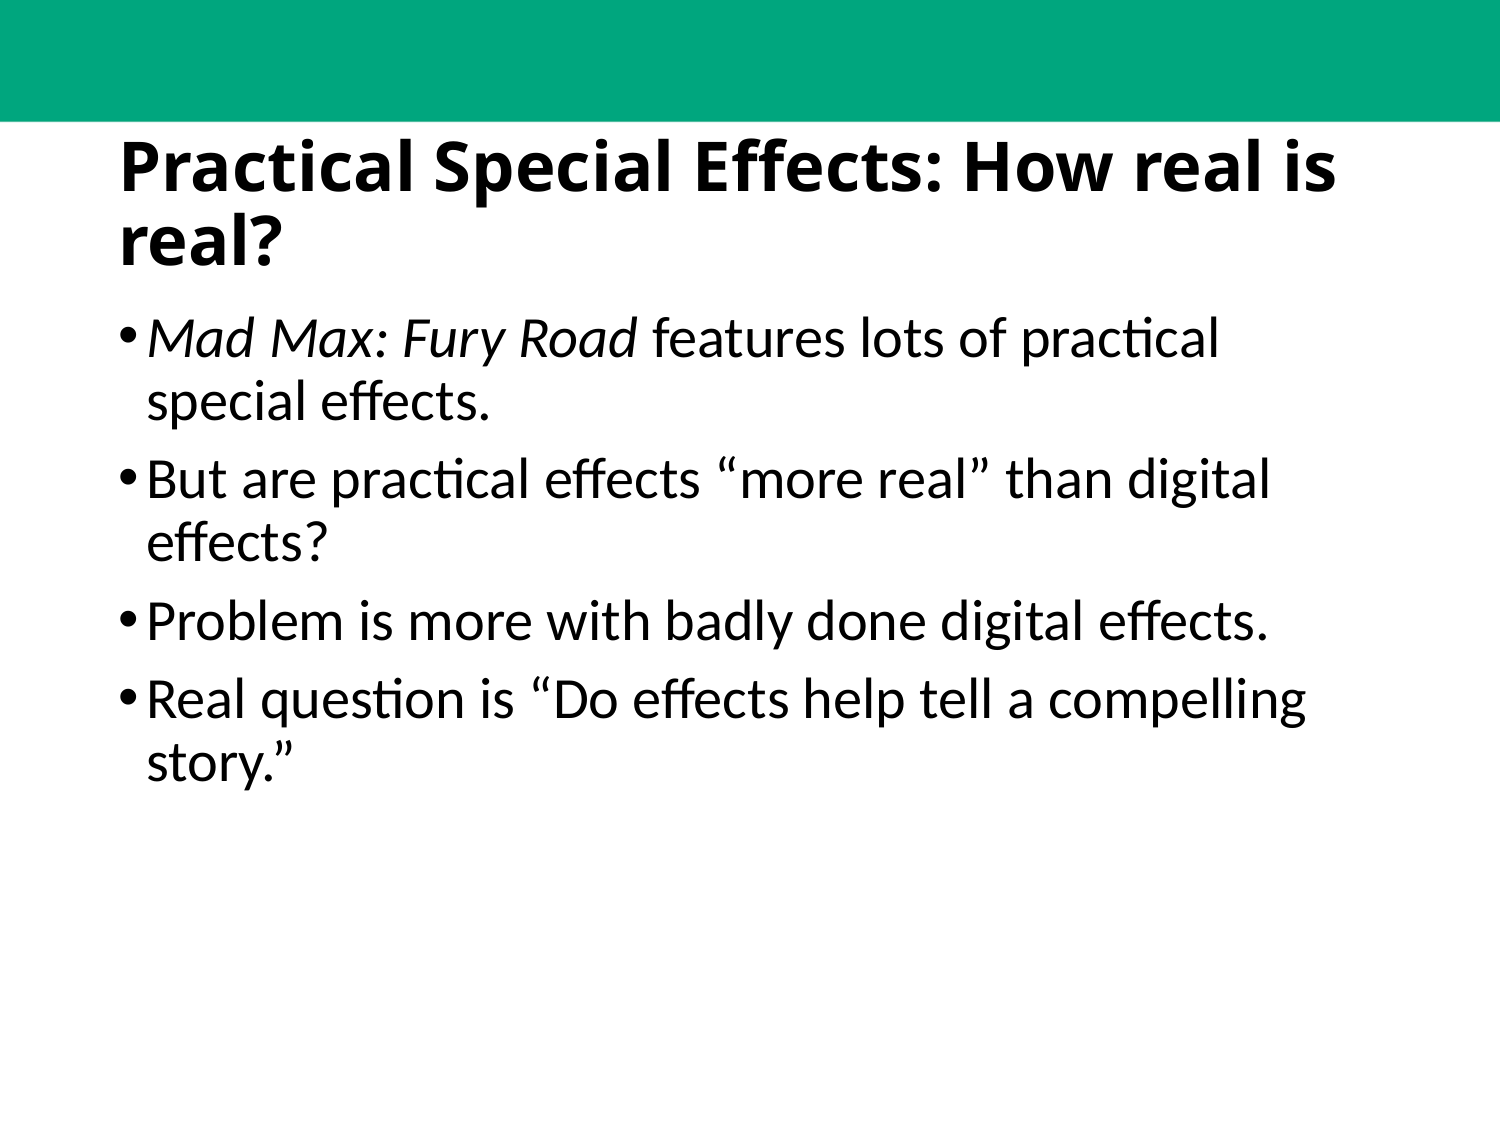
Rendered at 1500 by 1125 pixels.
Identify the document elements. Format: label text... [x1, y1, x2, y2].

title Practical Special Effects: How real is real? [103, 97, 1397, 299]
picture [0, 0, 1500, 1125]
list Mad Max: Fury Road features lots of practical special effects. But are practical effects “more real” than digital effects? Problem is more with badly done digital effects. Real question is “Do effects help tell a compelling story.” [103, 299, 1397, 1014]
